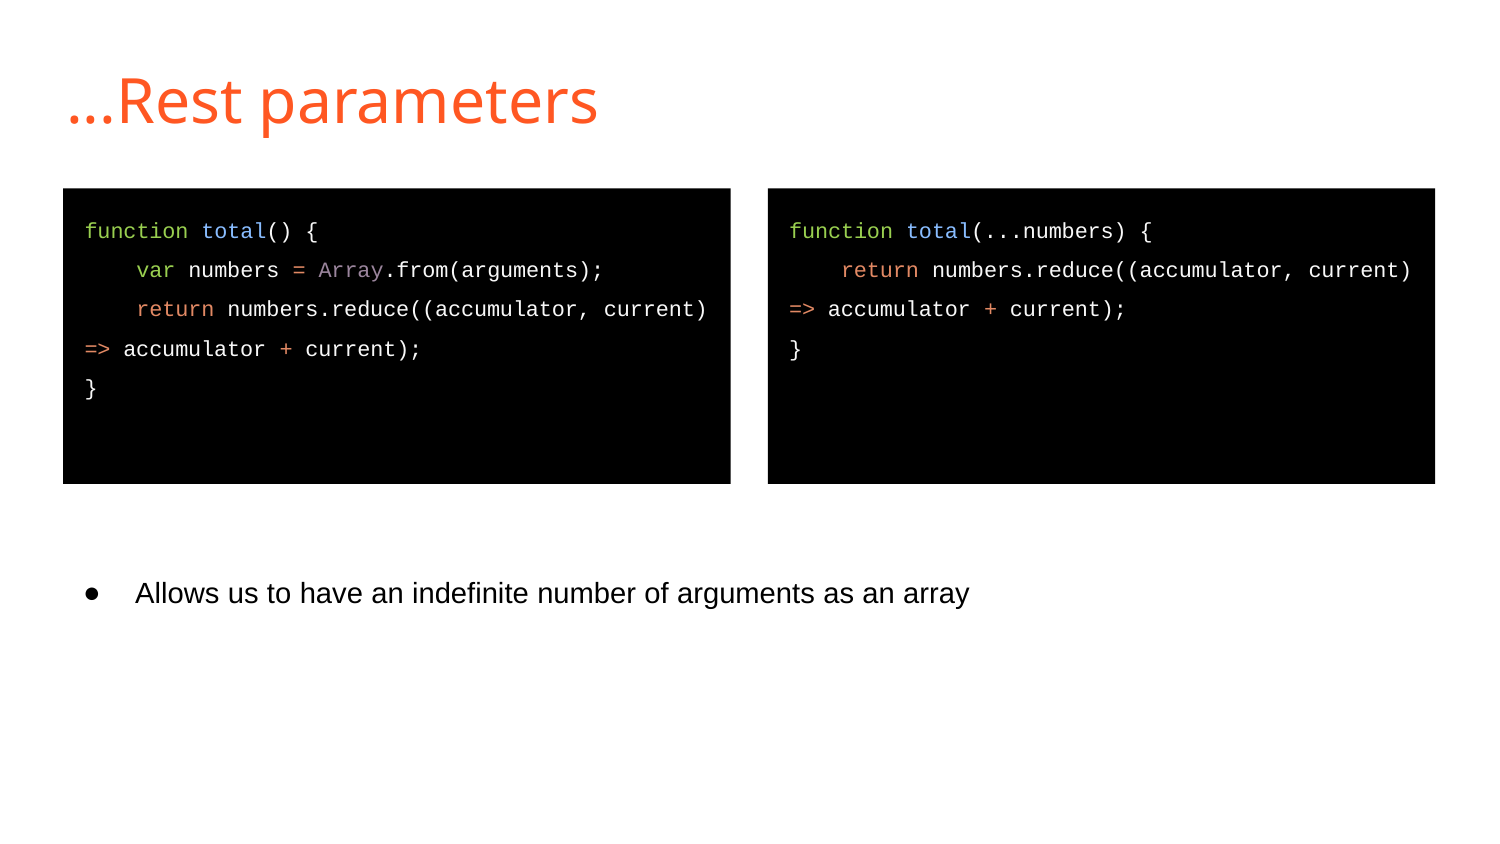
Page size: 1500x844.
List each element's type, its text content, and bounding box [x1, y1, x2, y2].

list function total() { var numbers = Array.from(arguments); return numbers.reduce((accumulator, current) => accumulator + current); } [63, 188, 731, 484]
list function total(...numbers) { return numbers.reduce((accumulator, current) => accumulator + current); } [767, 188, 1436, 484]
title ...Rest parameters [51, 46, 1449, 141]
text_box Allows us to have an indefinite number of arguments as an array [45, 524, 1443, 803]
